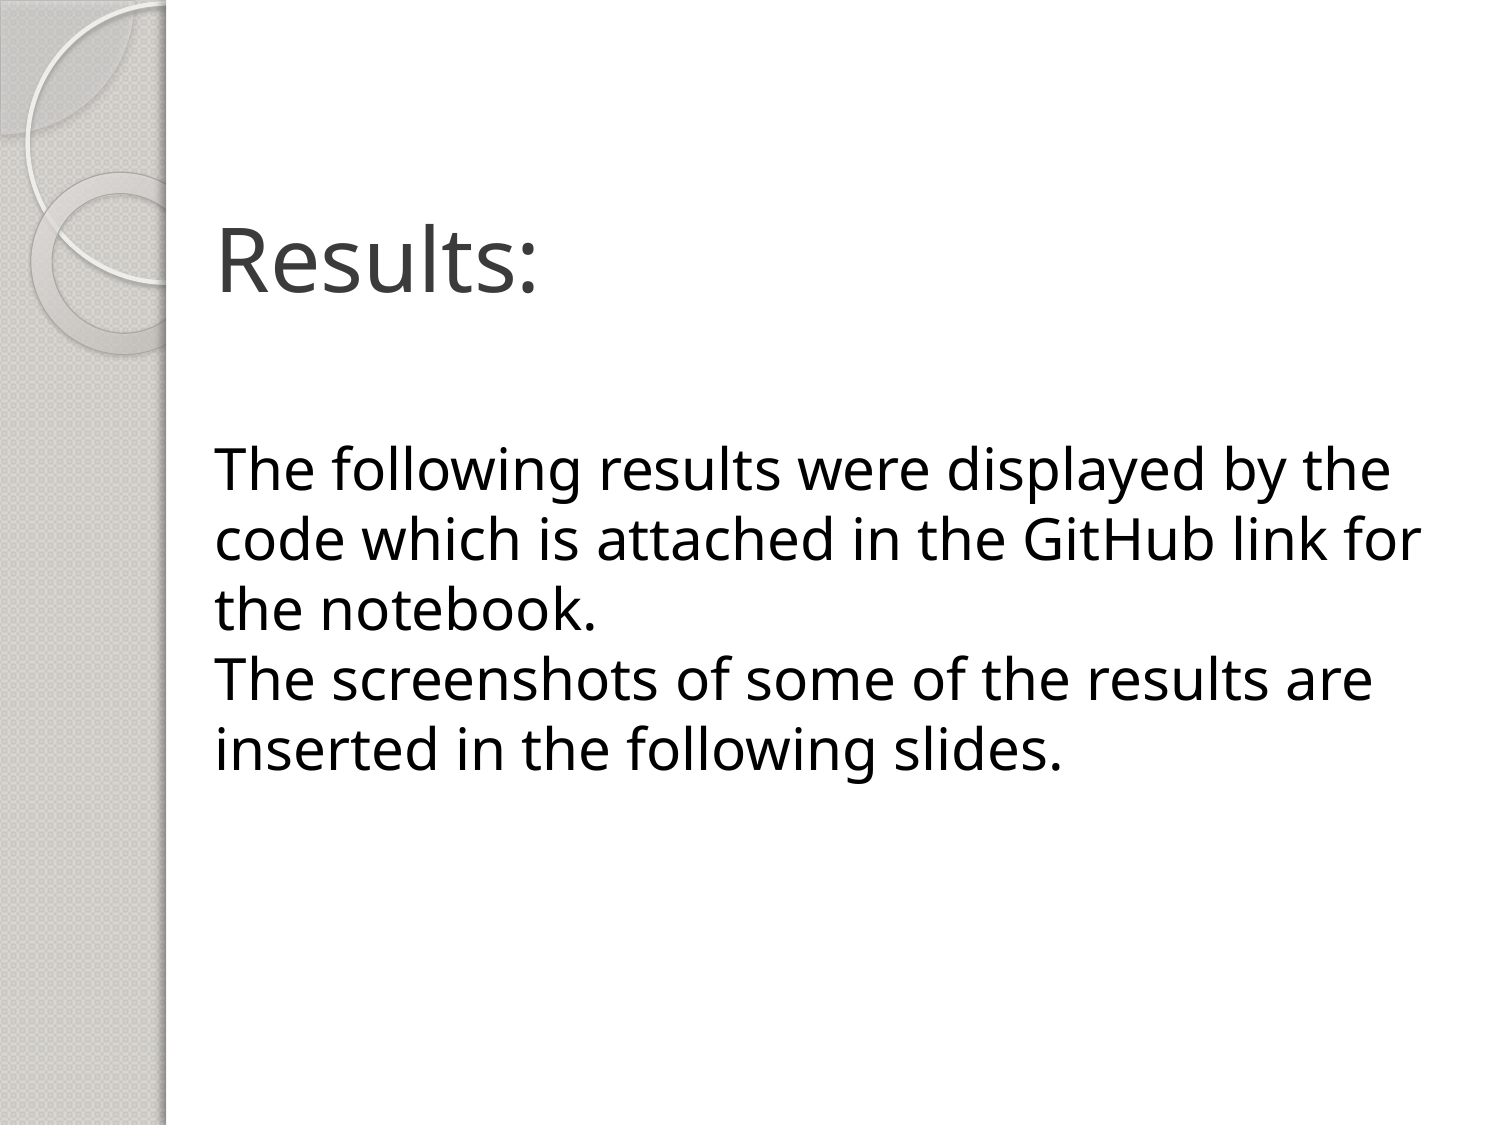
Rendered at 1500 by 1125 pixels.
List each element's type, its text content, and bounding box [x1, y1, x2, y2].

text_box The following results were displayed by the code which is attached in the GitHub link for the notebook. The screenshots of some of the results are inserted in the following slides. [200, 425, 1450, 790]
title Results: [200, 162, 1500, 350]
